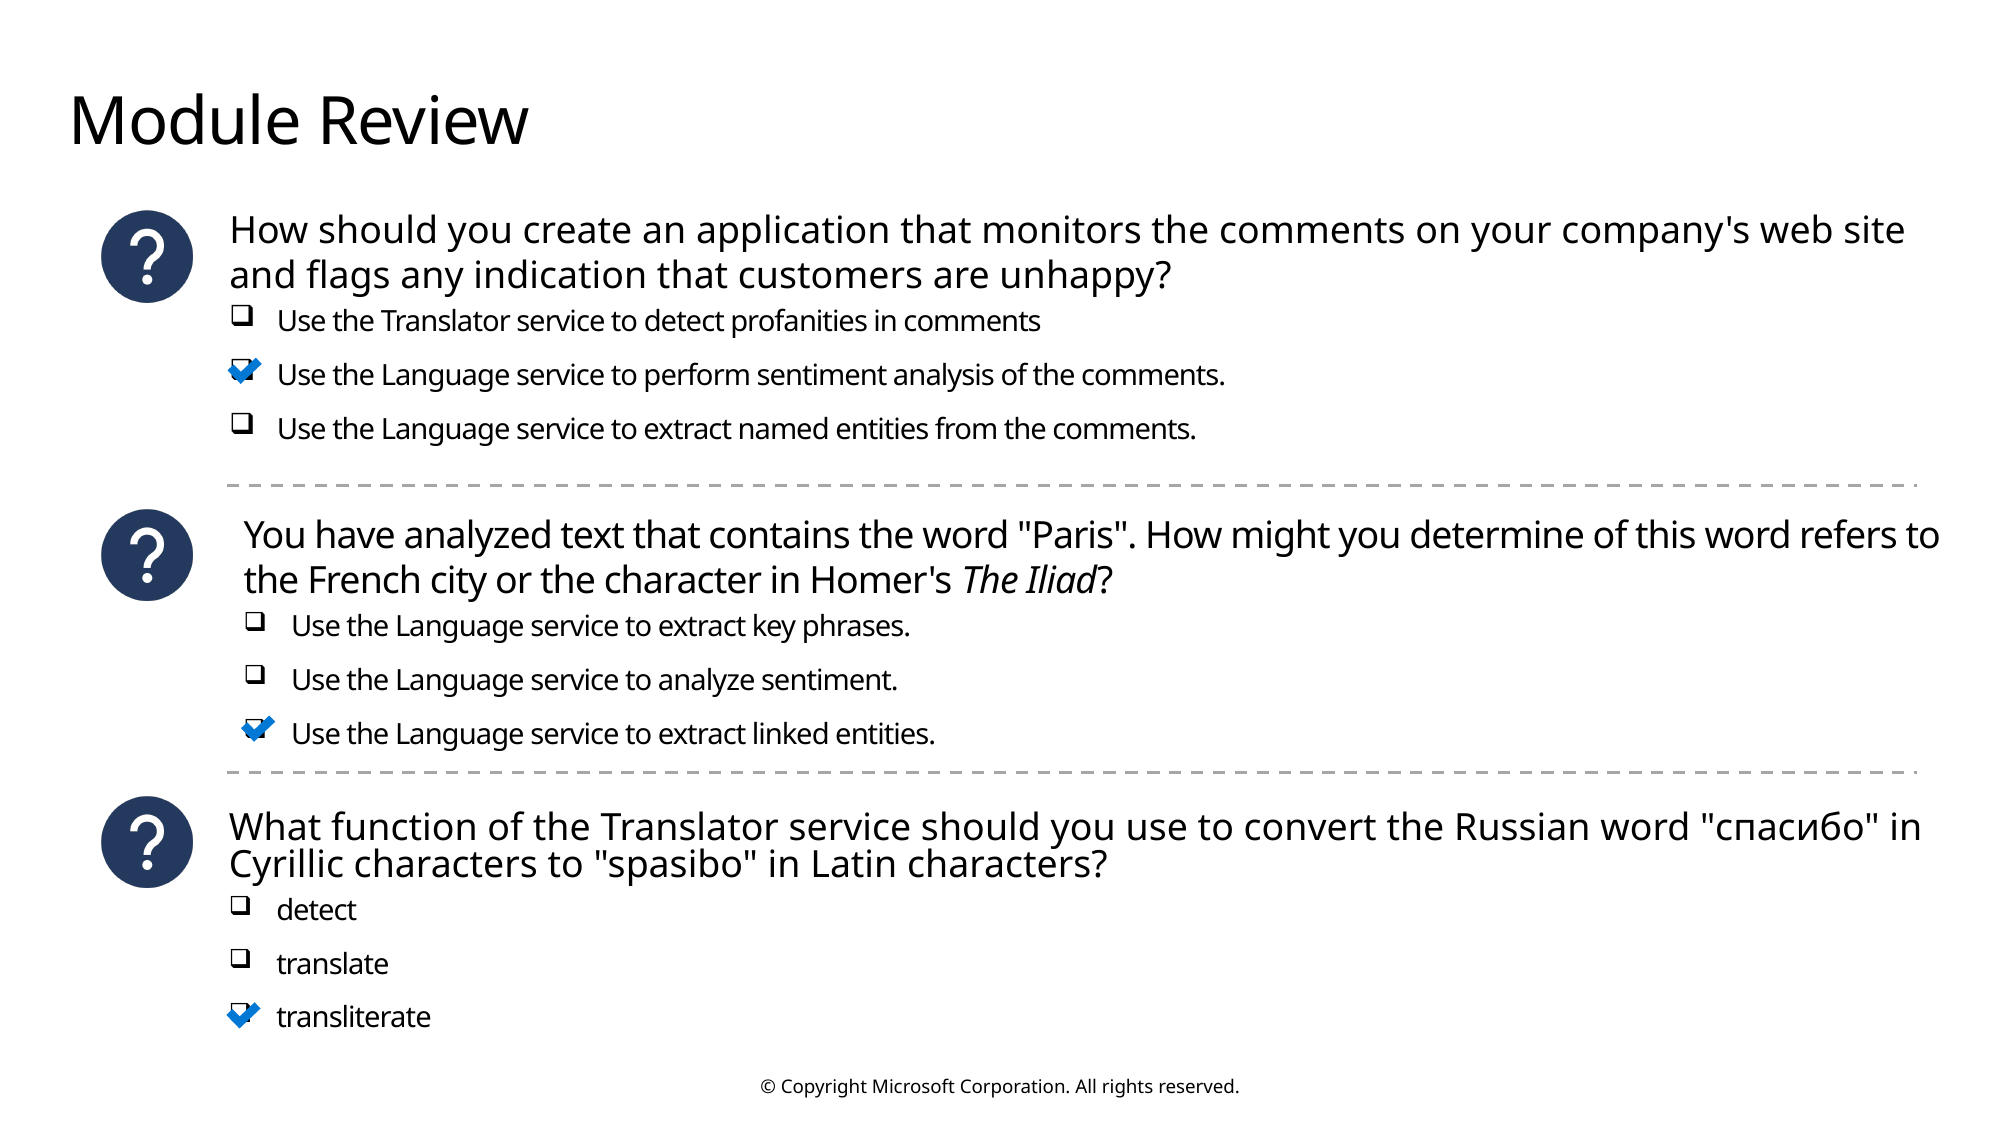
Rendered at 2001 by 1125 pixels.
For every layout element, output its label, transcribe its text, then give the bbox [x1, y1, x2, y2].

text_box [231, 361, 259, 381]
text_box What function of the Translator service should you use to convert the Russian word "спасибо" in Cyrillic characters to "spasibo" in Latin characters? detect translate transliterate [228, 804, 1933, 1041]
text_box How should you create an application that monitors the comments on your company's web site and flags any indication that customers are unhappy? Use the Translator service to detect profanities in comments Use the Language service to perform sentiment analysis of the comments. Use the Language service to extract named entities from the comments. [214, 198, 1946, 468]
text_box [230, 1005, 257, 1025]
title Module Review [68, 72, 1930, 184]
text_box You have analyzed text that contains the word "Paris". How might you determine of this word refers to the French city or the character in Homer's The Iliad? Use the Language service to extract key phrases. Use the Language service to analyze sentiment. Use the Language service to extract linked entities. [228, 503, 1971, 755]
text_box [244, 719, 272, 739]
picture [88, 198, 205, 315]
picture [88, 497, 205, 614]
picture [88, 784, 205, 900]
